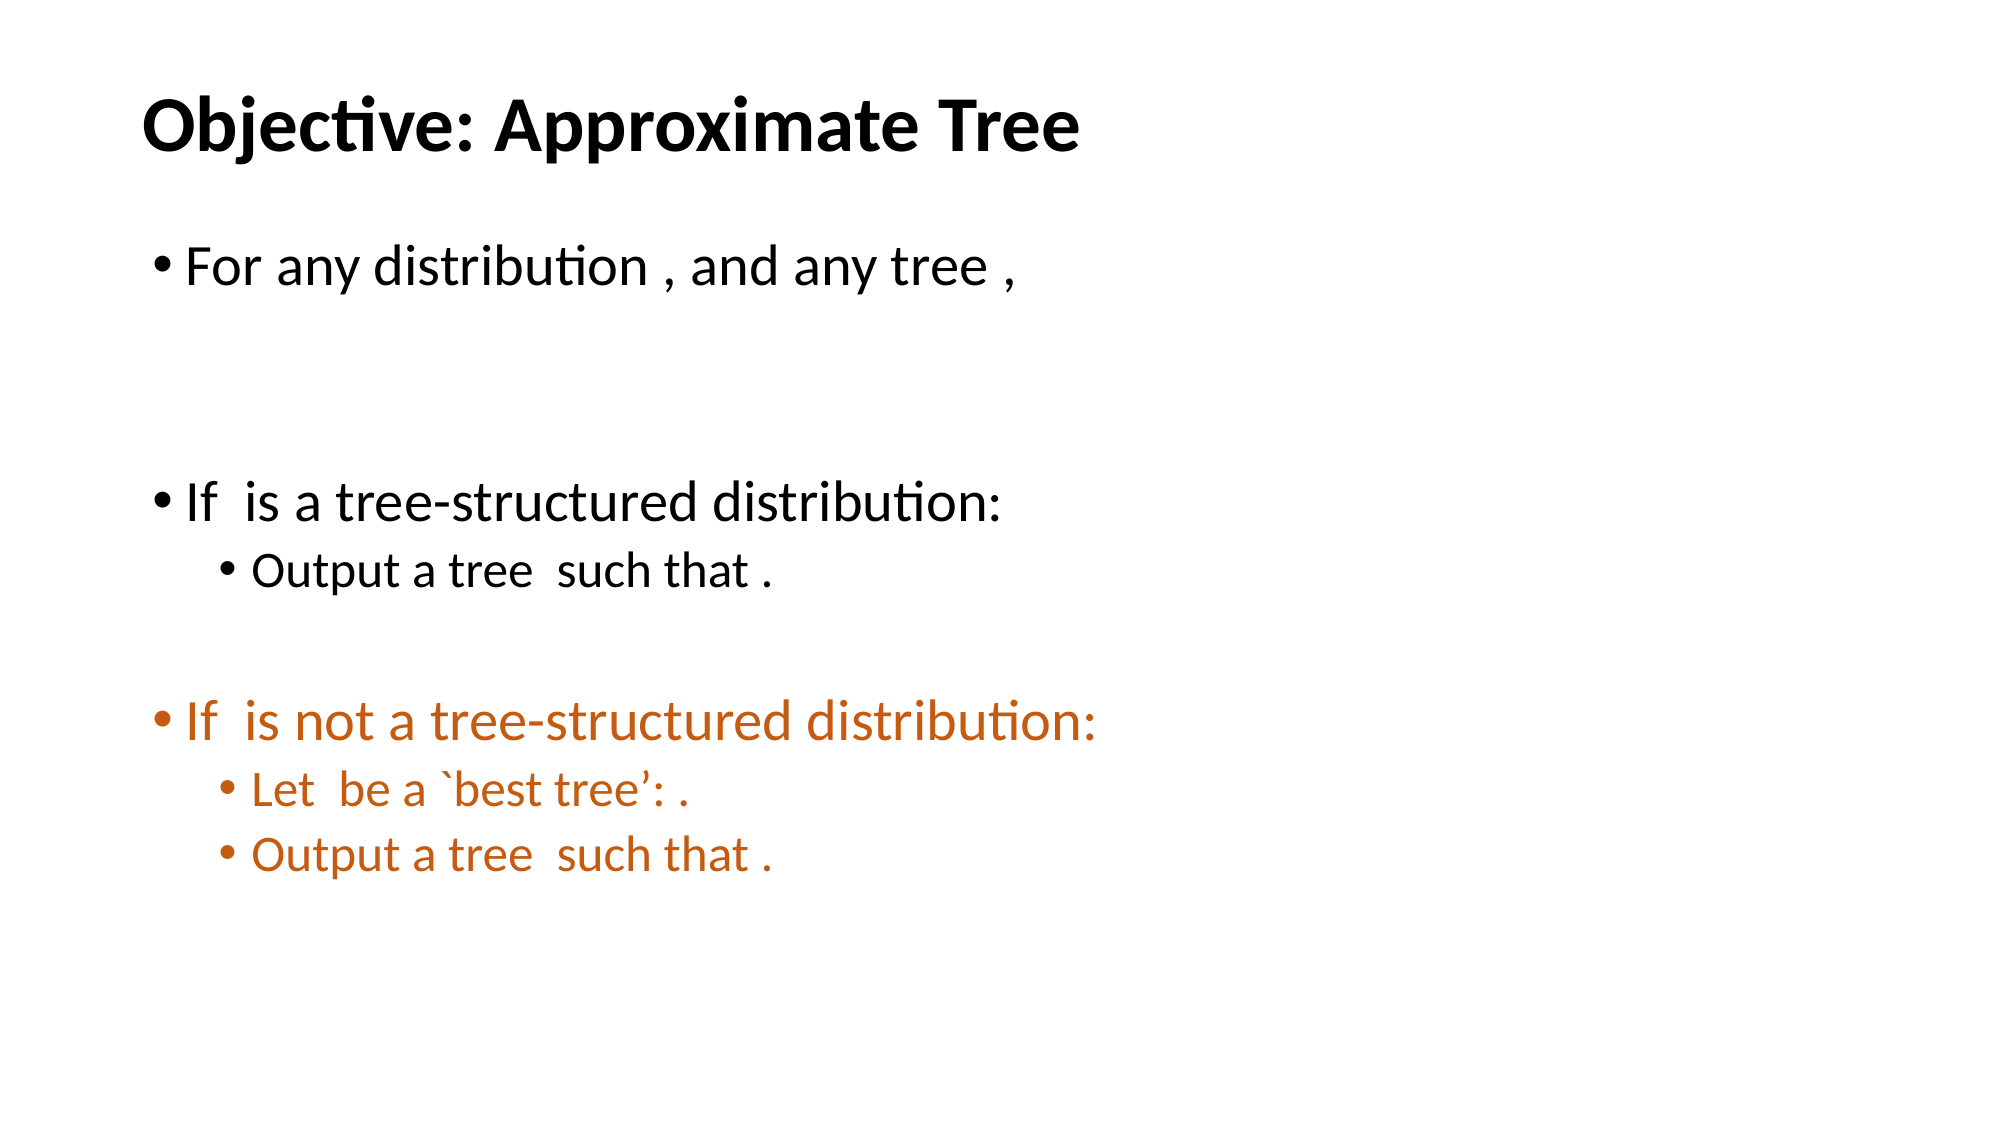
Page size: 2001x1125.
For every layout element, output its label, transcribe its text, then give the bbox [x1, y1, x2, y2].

text_box Objective: Approximate Tree [127, 65, 1341, 175]
